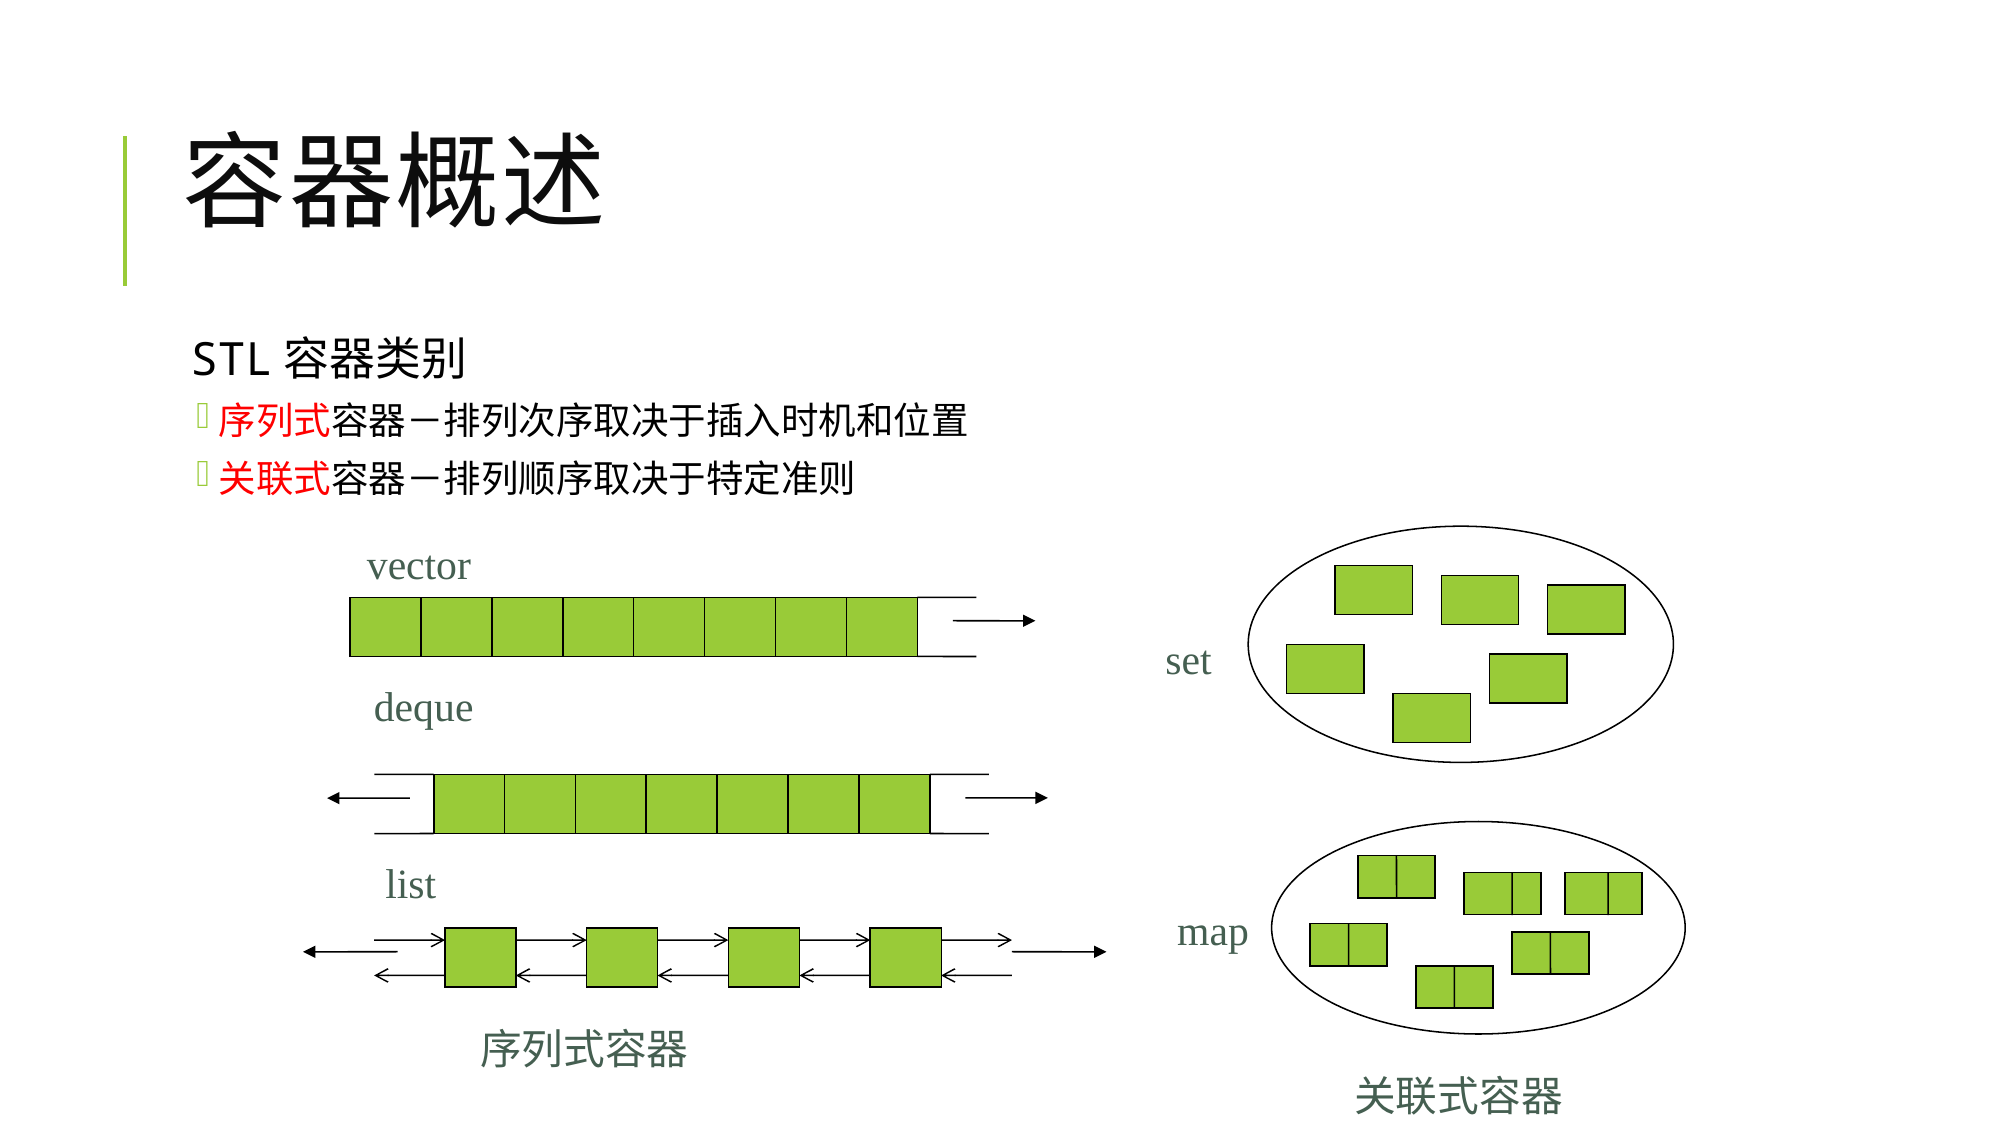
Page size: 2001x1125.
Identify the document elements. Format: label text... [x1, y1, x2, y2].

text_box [1165, 525, 1686, 1121]
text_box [302, 537, 1107, 1074]
list STL容器类别 序列式容器－排列次序取决于插入时机和位置 关联式容器－排列顺序取决于特定准则 [168, 310, 1875, 1035]
title 容器概述 [168, 96, 1763, 283]
